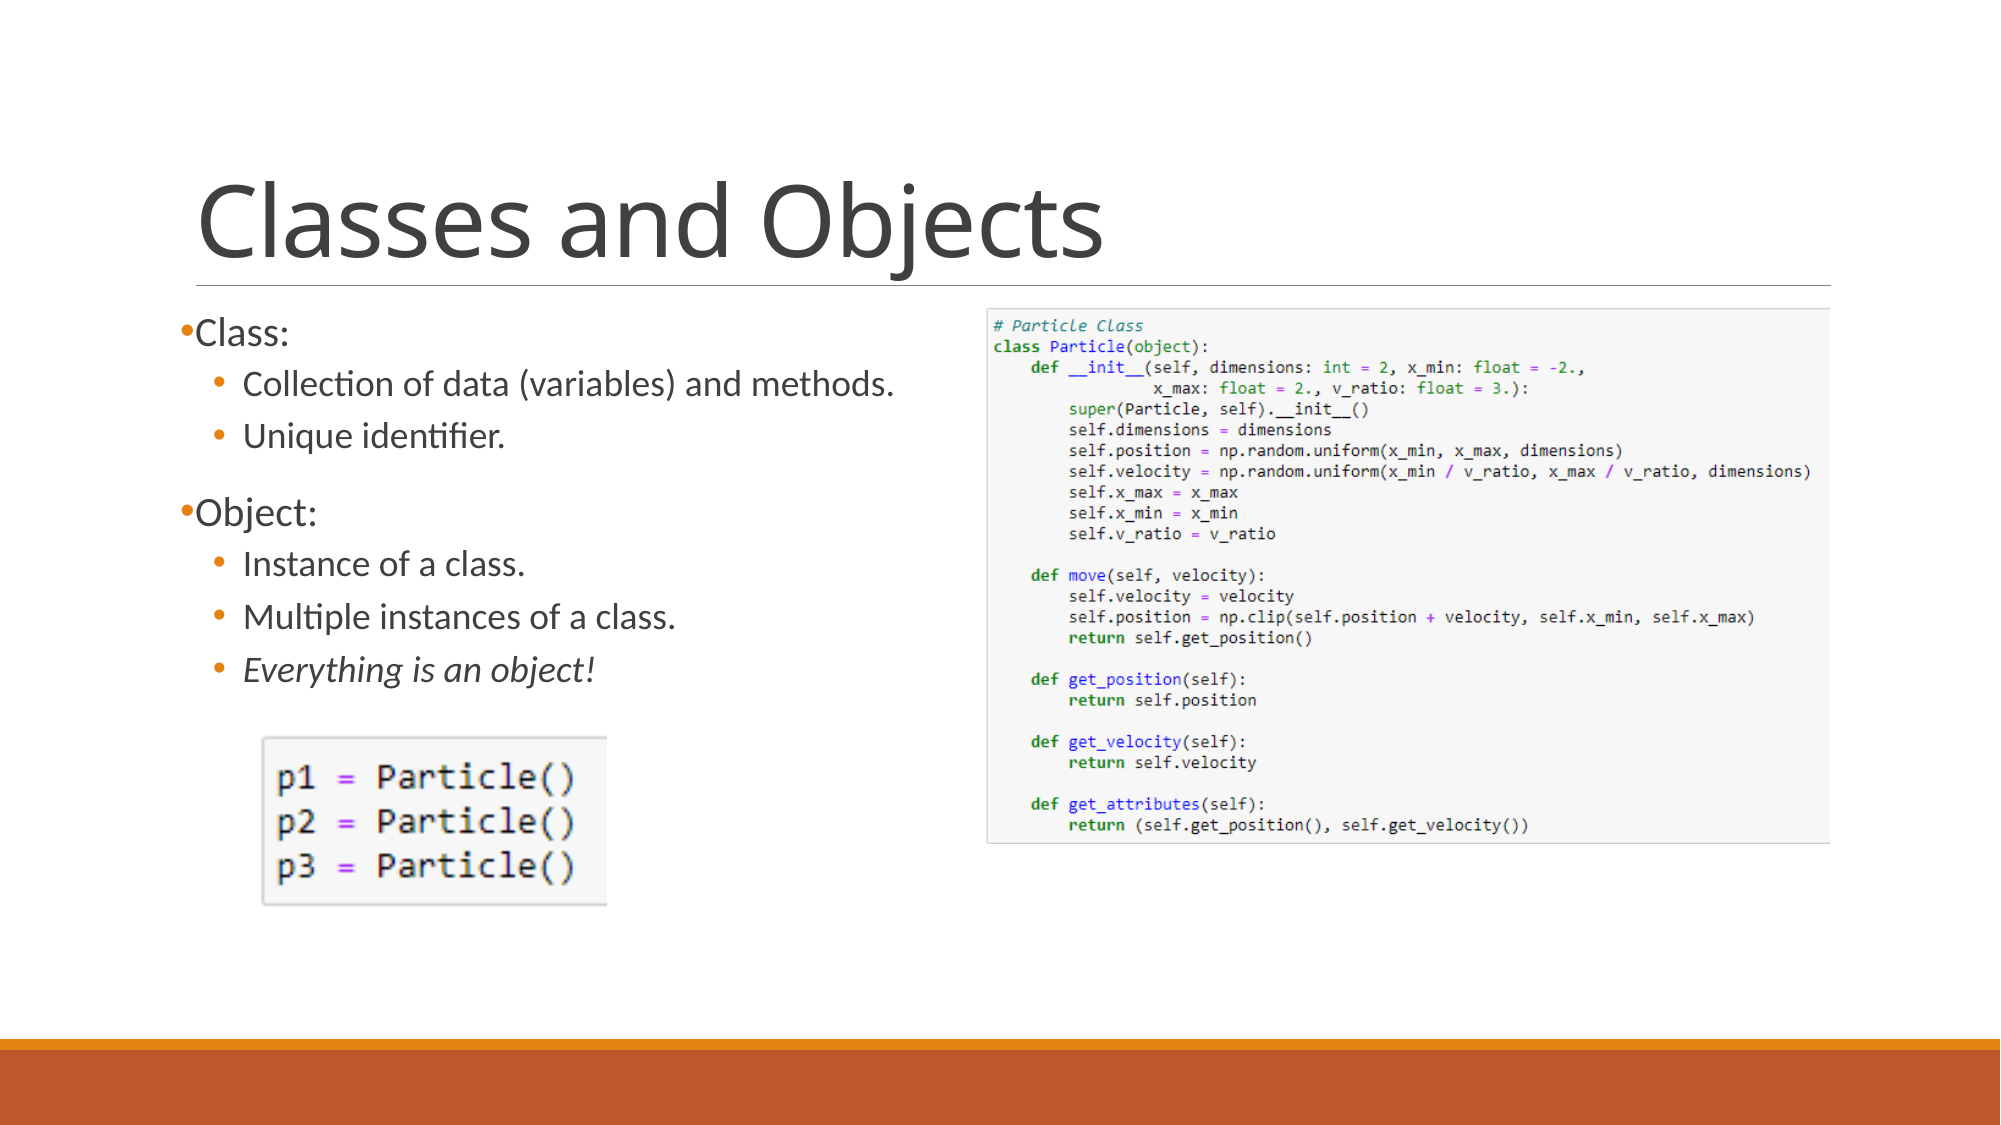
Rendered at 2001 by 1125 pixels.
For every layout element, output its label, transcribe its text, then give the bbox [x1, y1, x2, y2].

list Class: Collection of data (variables) and methods. Unique identifier. Object: Instance of a class. Multiple instances of a class. Everything is an object! [180, 302, 1830, 963]
title Classes and Objects [180, 47, 1830, 285]
picture [252, 732, 607, 913]
picture [982, 302, 1831, 845]
